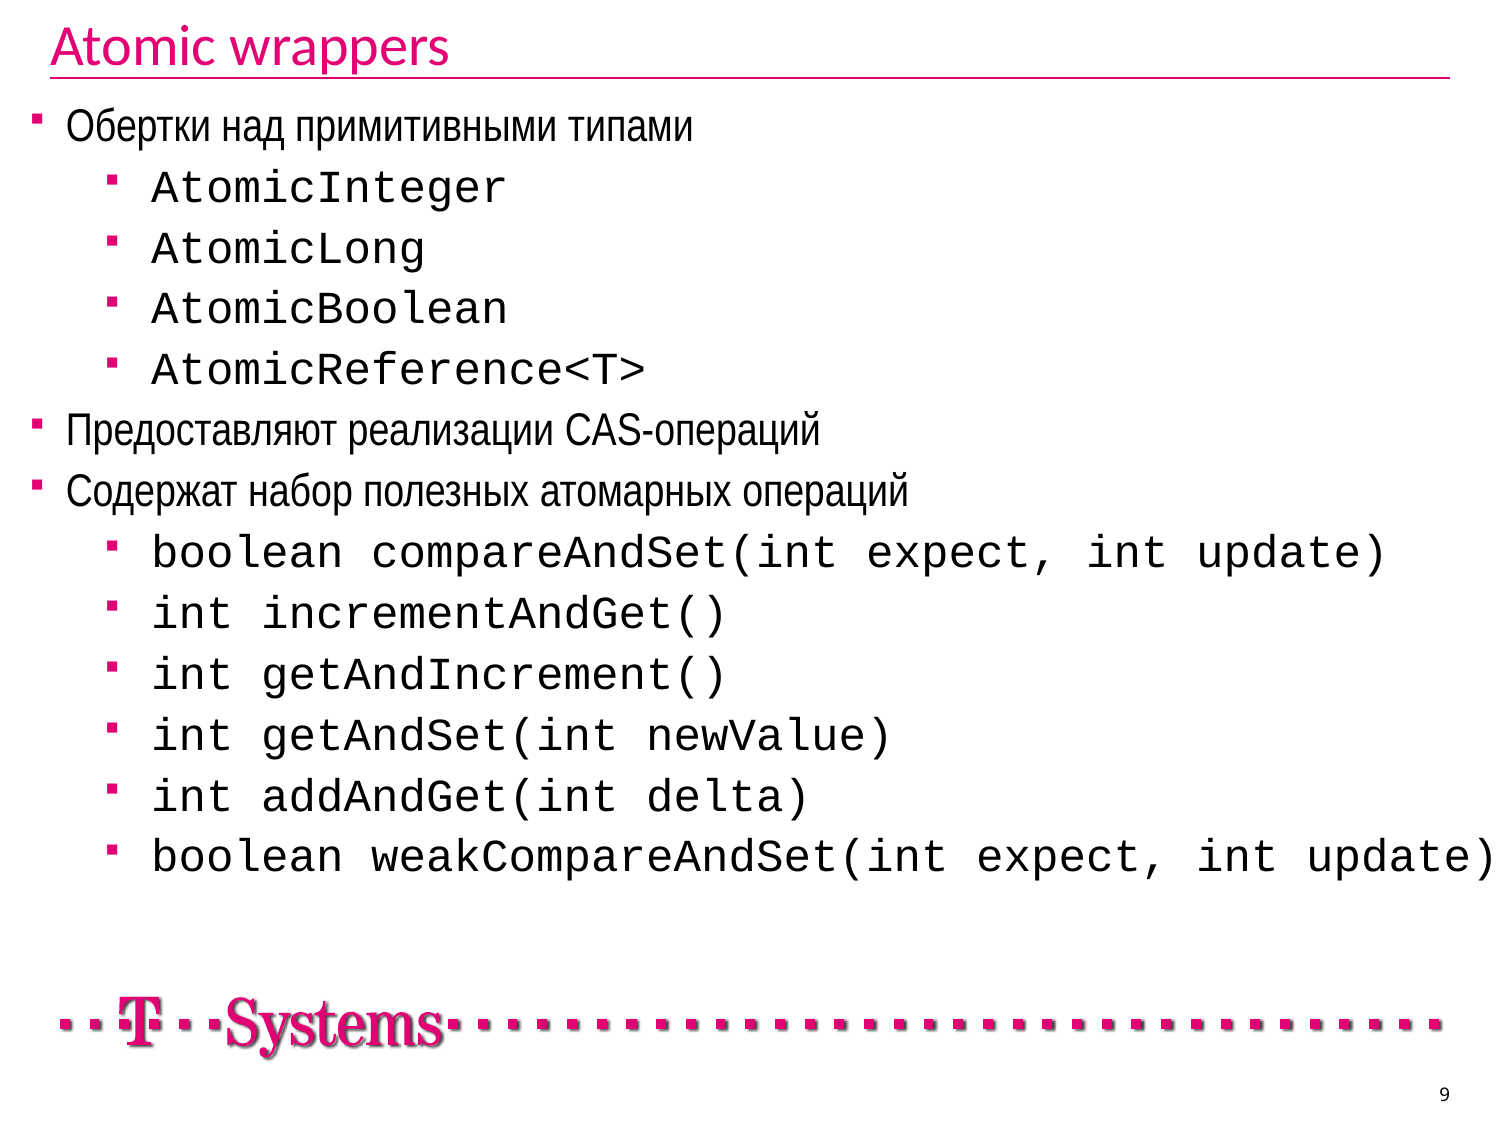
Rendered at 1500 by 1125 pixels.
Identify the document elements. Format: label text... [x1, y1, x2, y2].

title Atomic wrappers [50, 14, 1450, 91]
slide_number 9 [1361, 1082, 1451, 1107]
text_box Обертки над примитивными типами AtomicInteger AtomicLong AtomicBoolean AtomicReference<T> Предоставляют реализации CAS-операций Содержат набор полезных атомарных операций boolean compareAndSet(int expect, int update) int incrementAndGet() int getAndIncrement() int getAndSet(int newValue) int addAndGet(int delta) boolean weakCompareAndSet(int expect, int update) [29, 101, 1500, 965]
